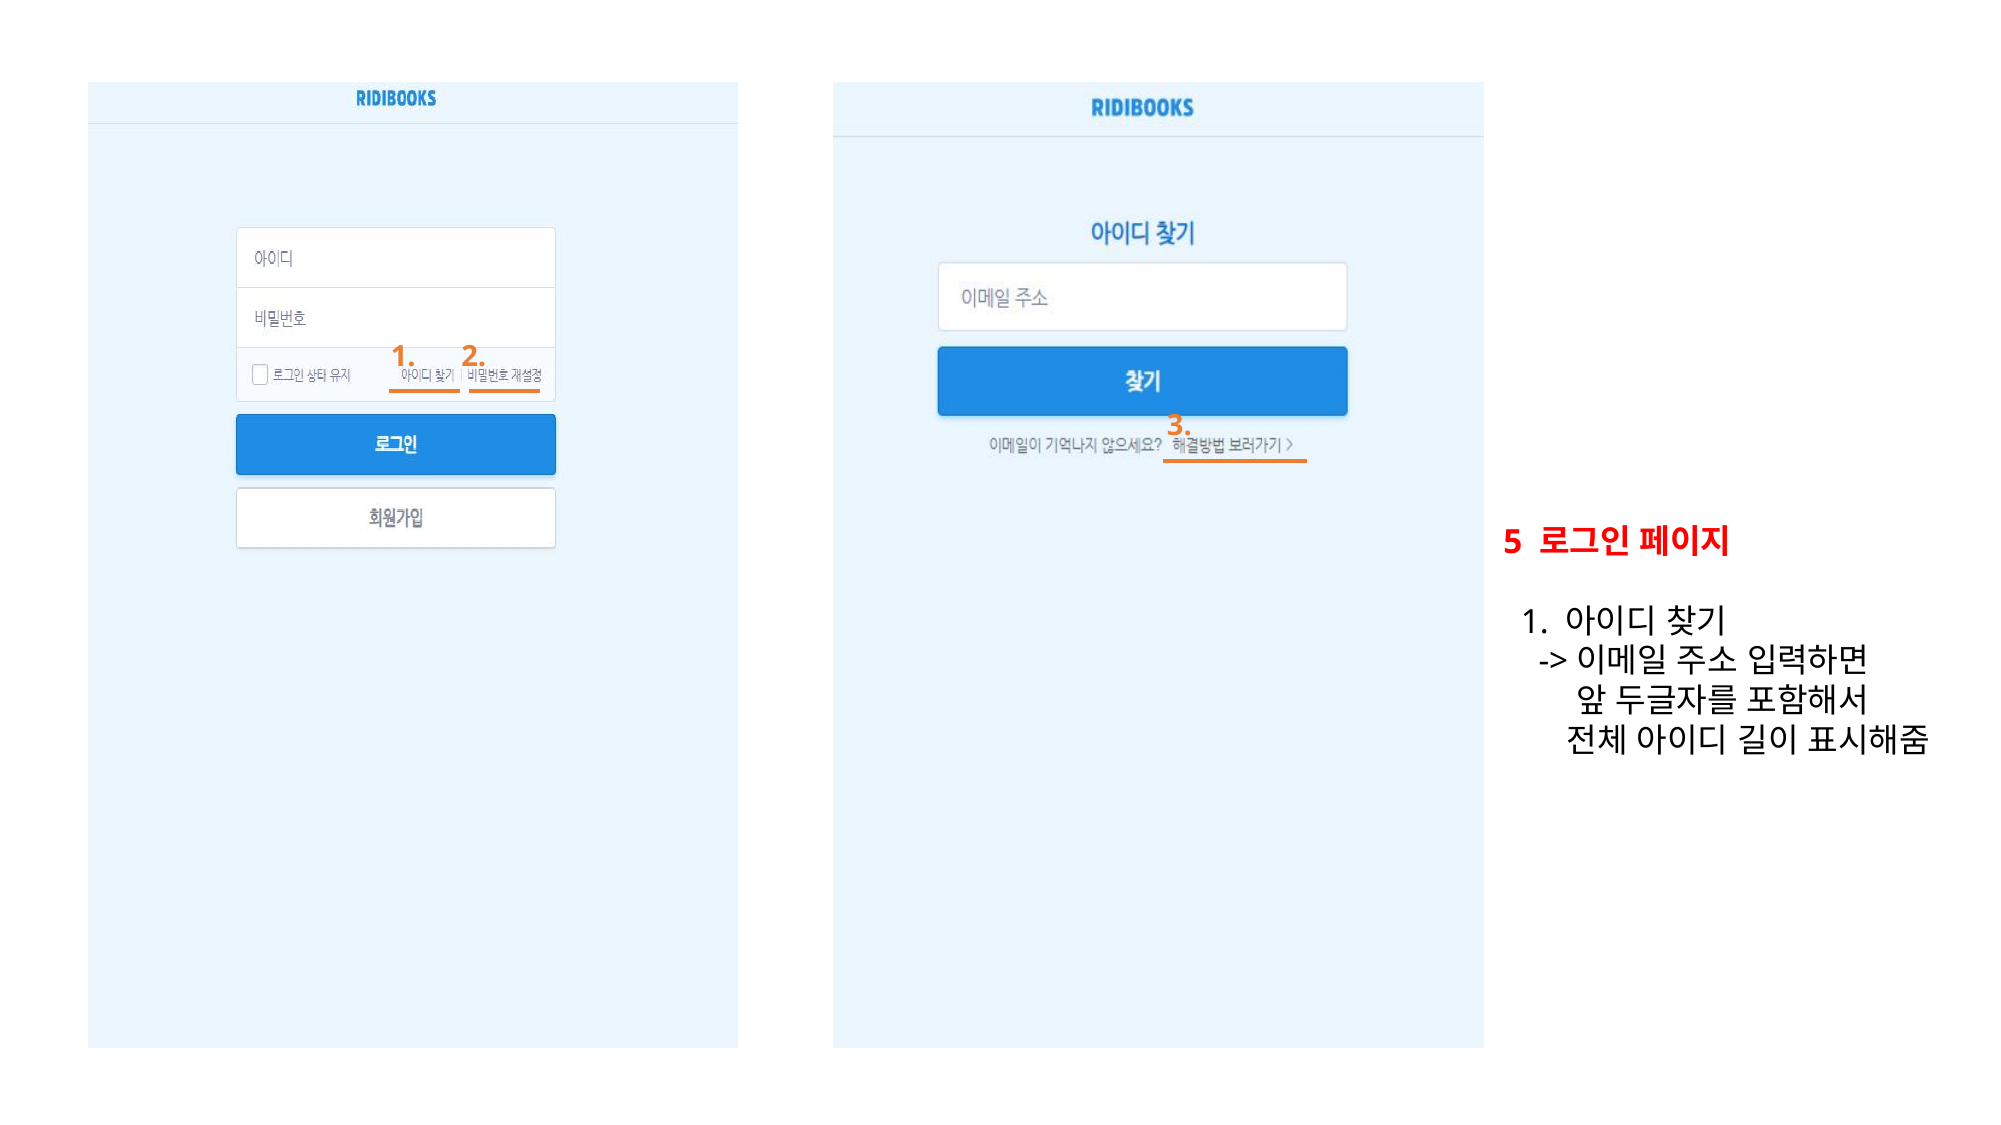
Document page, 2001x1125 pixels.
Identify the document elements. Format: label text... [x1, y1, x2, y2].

picture [833, 82, 1484, 1048]
picture [88, 82, 738, 1048]
text_box 5 로그인 페이지 1. 아이디 찾기 ->이메일 주소 입력하면 앞 두글자를 포함해서 전체 아이디 길이 표시해줌 [1488, 512, 1996, 767]
